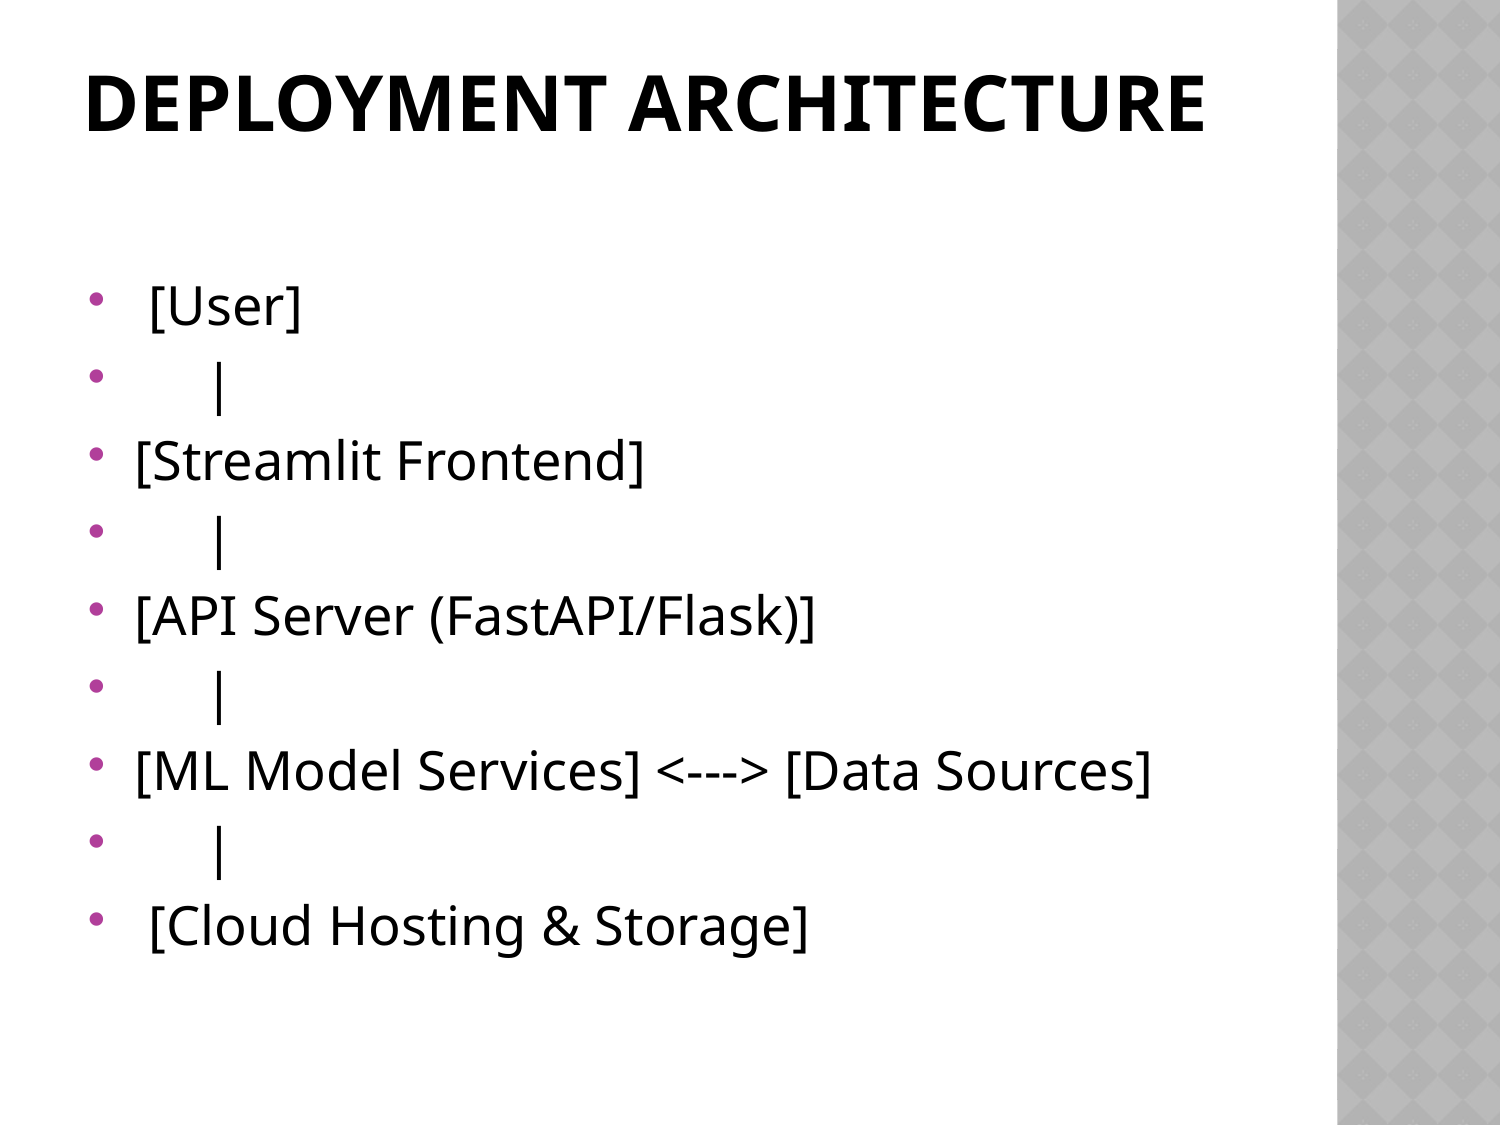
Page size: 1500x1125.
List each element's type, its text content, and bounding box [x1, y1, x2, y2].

title Deployment Architecture [75, 52, 1263, 240]
list [User] | [Streamlit Frontend] | [API Server (FastAPI/Flask)] | [ML Model Services] <---> [Data Sources] | [Cloud Hosting & Storage] [75, 264, 1263, 1059]
